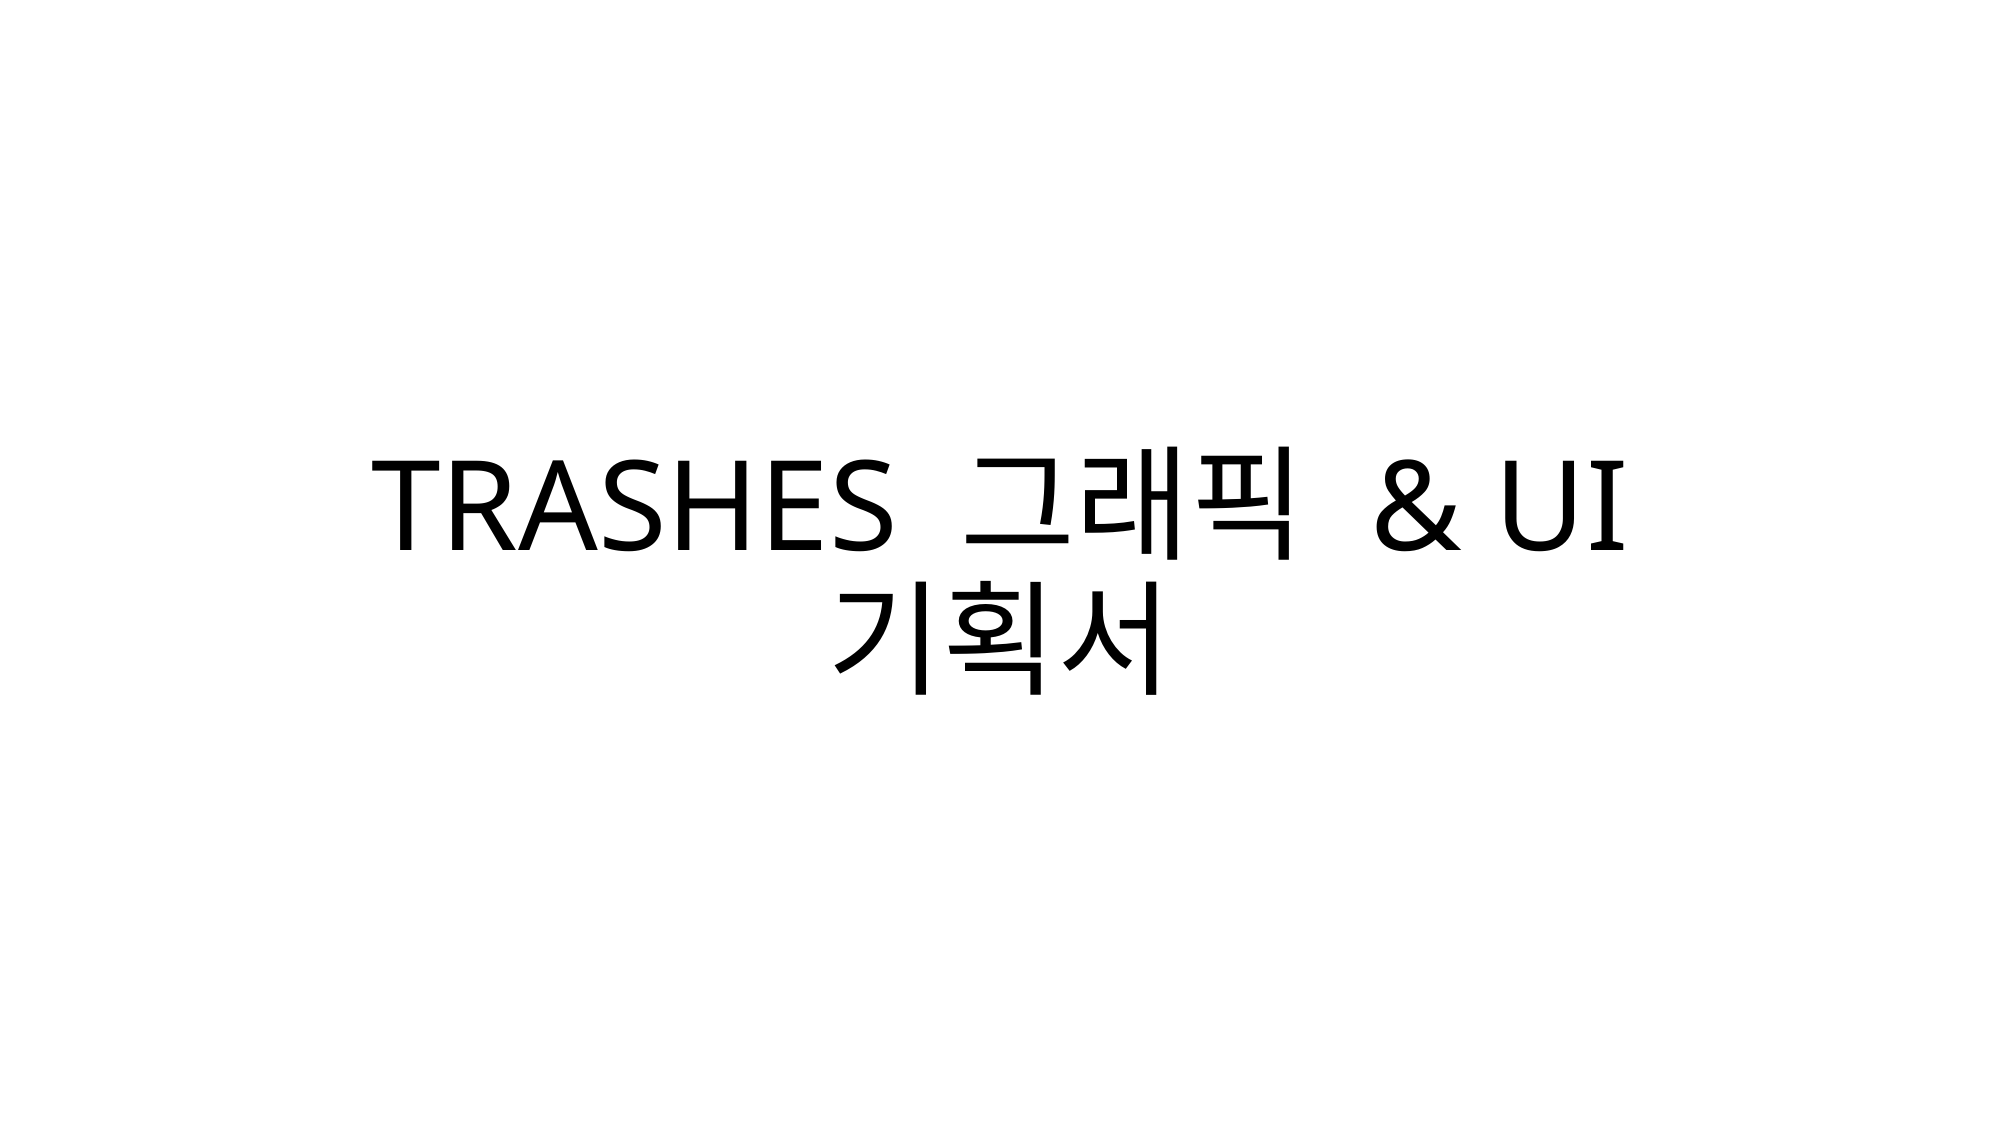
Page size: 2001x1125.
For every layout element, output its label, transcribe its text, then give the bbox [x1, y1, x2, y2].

title TRASHES 그래픽 & UI 기획서 [249, 404, 1750, 721]
